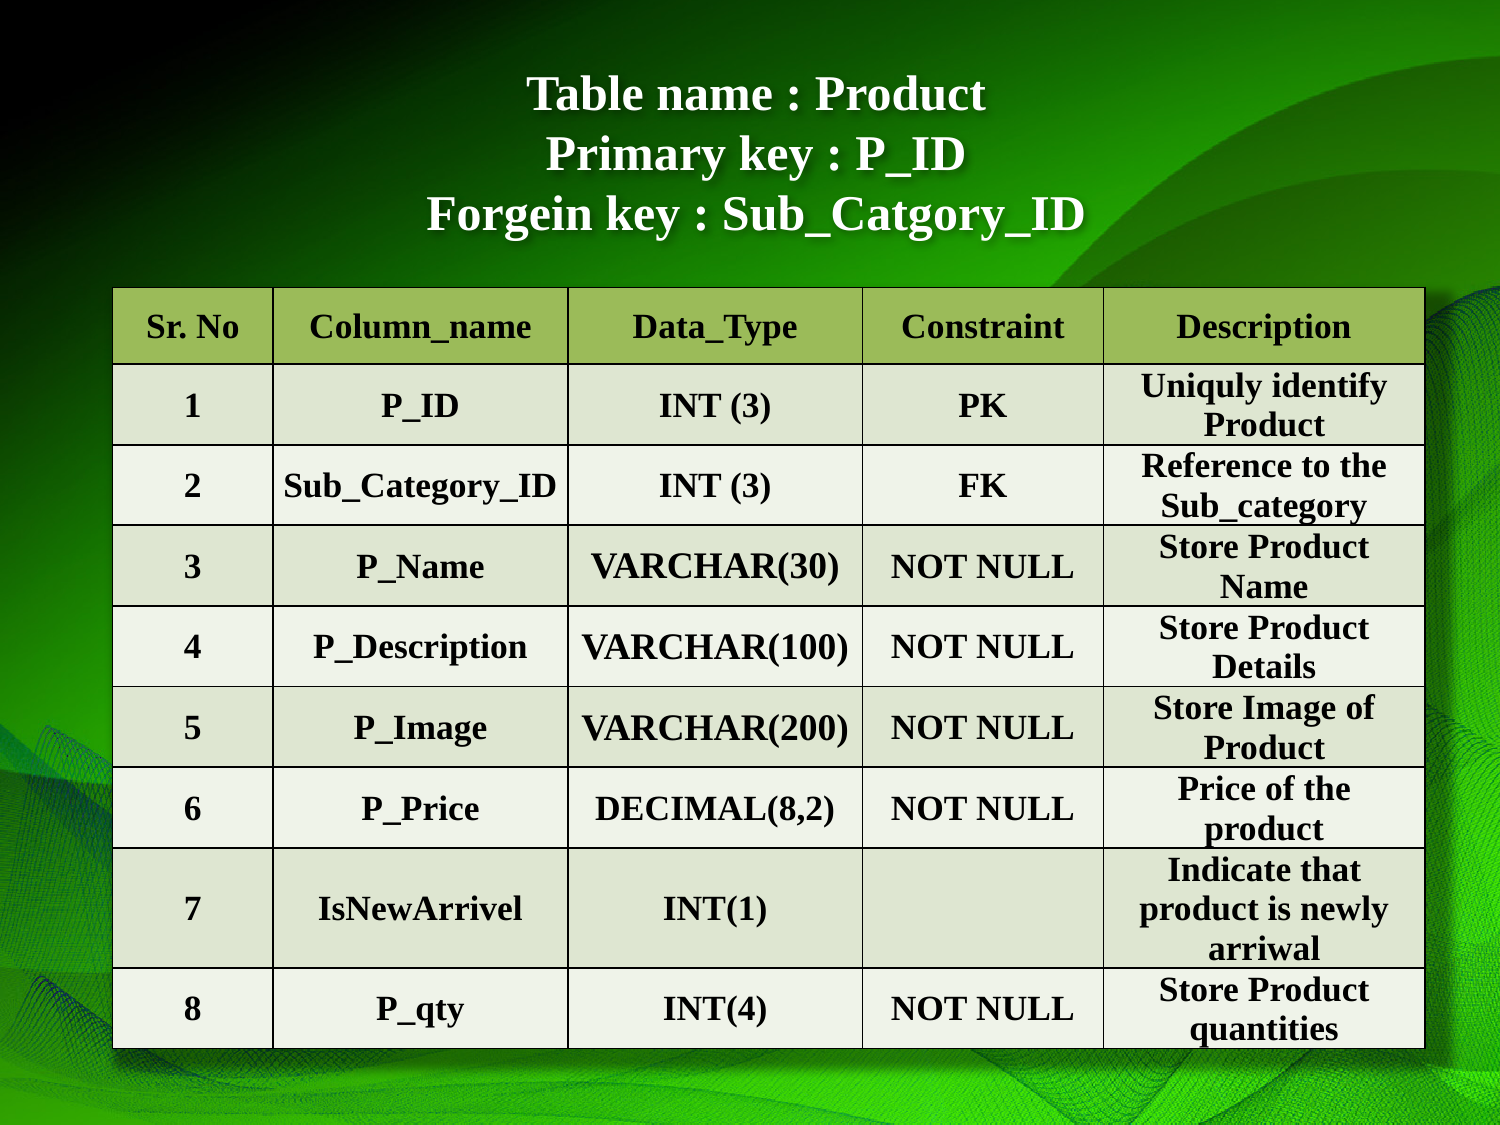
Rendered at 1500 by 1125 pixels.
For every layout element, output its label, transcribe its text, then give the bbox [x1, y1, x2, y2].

table_cell PK [863, 365, 1103, 444]
table_cell Store Product Name [1104, 526, 1424, 605]
table_cell P_qty [274, 969, 567, 1048]
table_cell NOT NULL [863, 687, 1103, 766]
table_cell NOT NULL [863, 768, 1103, 847]
table_cell 8 [113, 969, 272, 1048]
table_cell NOT NULL [863, 526, 1103, 605]
table_header Data_Type [569, 288, 862, 363]
table_cell VARCHAR(100) [569, 607, 862, 686]
table_header Column_name [274, 288, 567, 363]
table_cell [863, 849, 1103, 967]
table_cell Indicate that product is newly arriwal [1104, 849, 1424, 967]
table_cell Reference to the Sub_category [1104, 446, 1424, 524]
table_cell VARCHAR(200) [569, 687, 862, 766]
table_cell 4 [113, 607, 272, 686]
table_cell P_Image [274, 687, 567, 766]
table_cell Store Image of Product [1104, 687, 1424, 766]
table_cell P_Description [274, 607, 567, 686]
table_cell Uniquly identify Product [1104, 365, 1424, 444]
table_cell 1 [113, 365, 272, 444]
table_cell DECIMAL(8,2) [569, 768, 862, 847]
table_cell 2 [113, 446, 272, 524]
picture [0, 0, 1500, 1125]
table_cell 5 [113, 687, 272, 766]
title Table name : Product Primary key : P_ID Forgein key : Sub_Catgory_ID [75, 50, 1450, 252]
table_cell NOT NULL [863, 607, 1103, 686]
table_cell P_ID [274, 365, 567, 444]
table_cell NOT NULL [863, 969, 1103, 1048]
table_header Sr. No [113, 288, 272, 363]
table_cell FK [863, 446, 1103, 524]
table_header Description [1104, 288, 1424, 363]
table_cell Store Product quantities [1104, 969, 1424, 1048]
table_cell INT(4) [569, 969, 862, 1048]
table_cell VARCHAR(30) [569, 526, 862, 605]
table_cell Store Product Details [1104, 607, 1424, 686]
table_cell INT (3) [569, 365, 862, 444]
table_cell Price of the product [1104, 768, 1424, 847]
table_cell Sub_Category_ID [274, 446, 567, 524]
table_cell IsNewArrivel [274, 849, 567, 967]
table_cell 7 [113, 849, 272, 967]
table_cell P_Price [274, 768, 567, 847]
table_cell P_Name [274, 526, 567, 605]
table_cell 6 [113, 768, 272, 847]
table_header Constraint [863, 288, 1103, 363]
table_cell 3 [113, 526, 272, 605]
table_cell INT(1) [569, 849, 862, 967]
table_cell INT (3) [569, 446, 862, 524]
